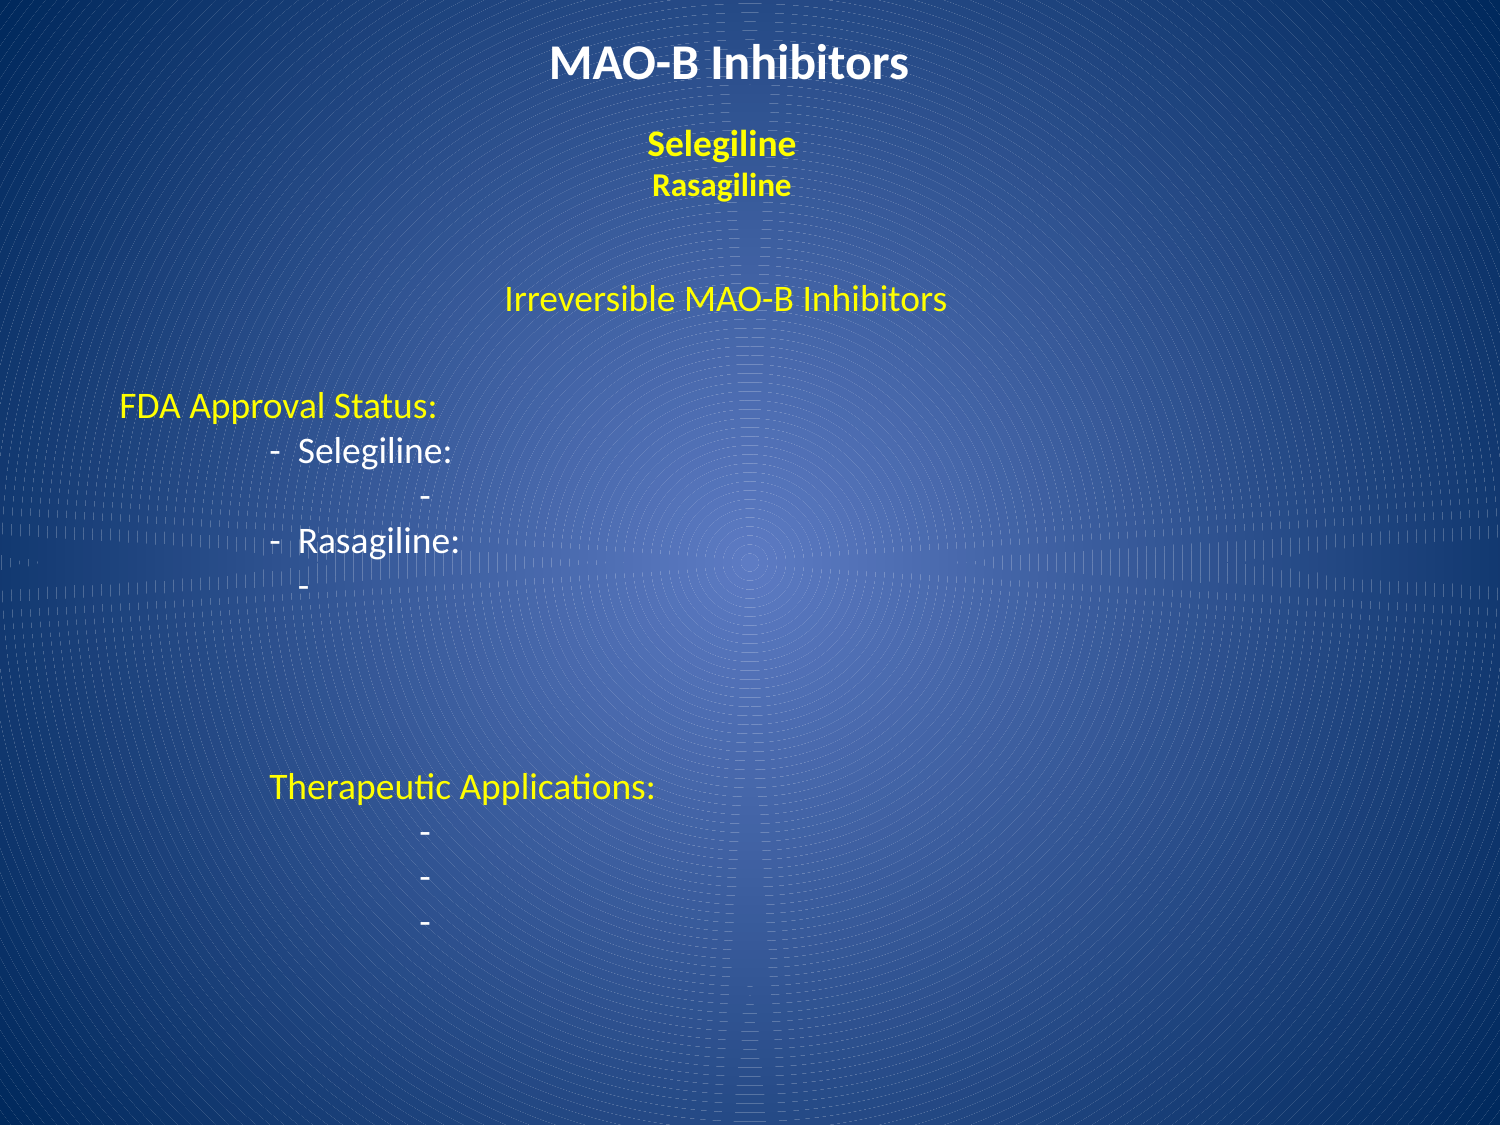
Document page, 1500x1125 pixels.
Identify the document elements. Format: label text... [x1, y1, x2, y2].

text_box Irreversible MAO-B Inhibitors [489, 266, 977, 327]
title MAO-B Inhibitors [420, 7, 1038, 112]
text_box FDA Approval Status: - Selegiline: - - Rasagiline: - [104, 373, 1384, 614]
text_box Therapeutic Applications: - - - [254, 754, 1266, 950]
text_box Selegiline Rasagiline [591, 111, 853, 211]
